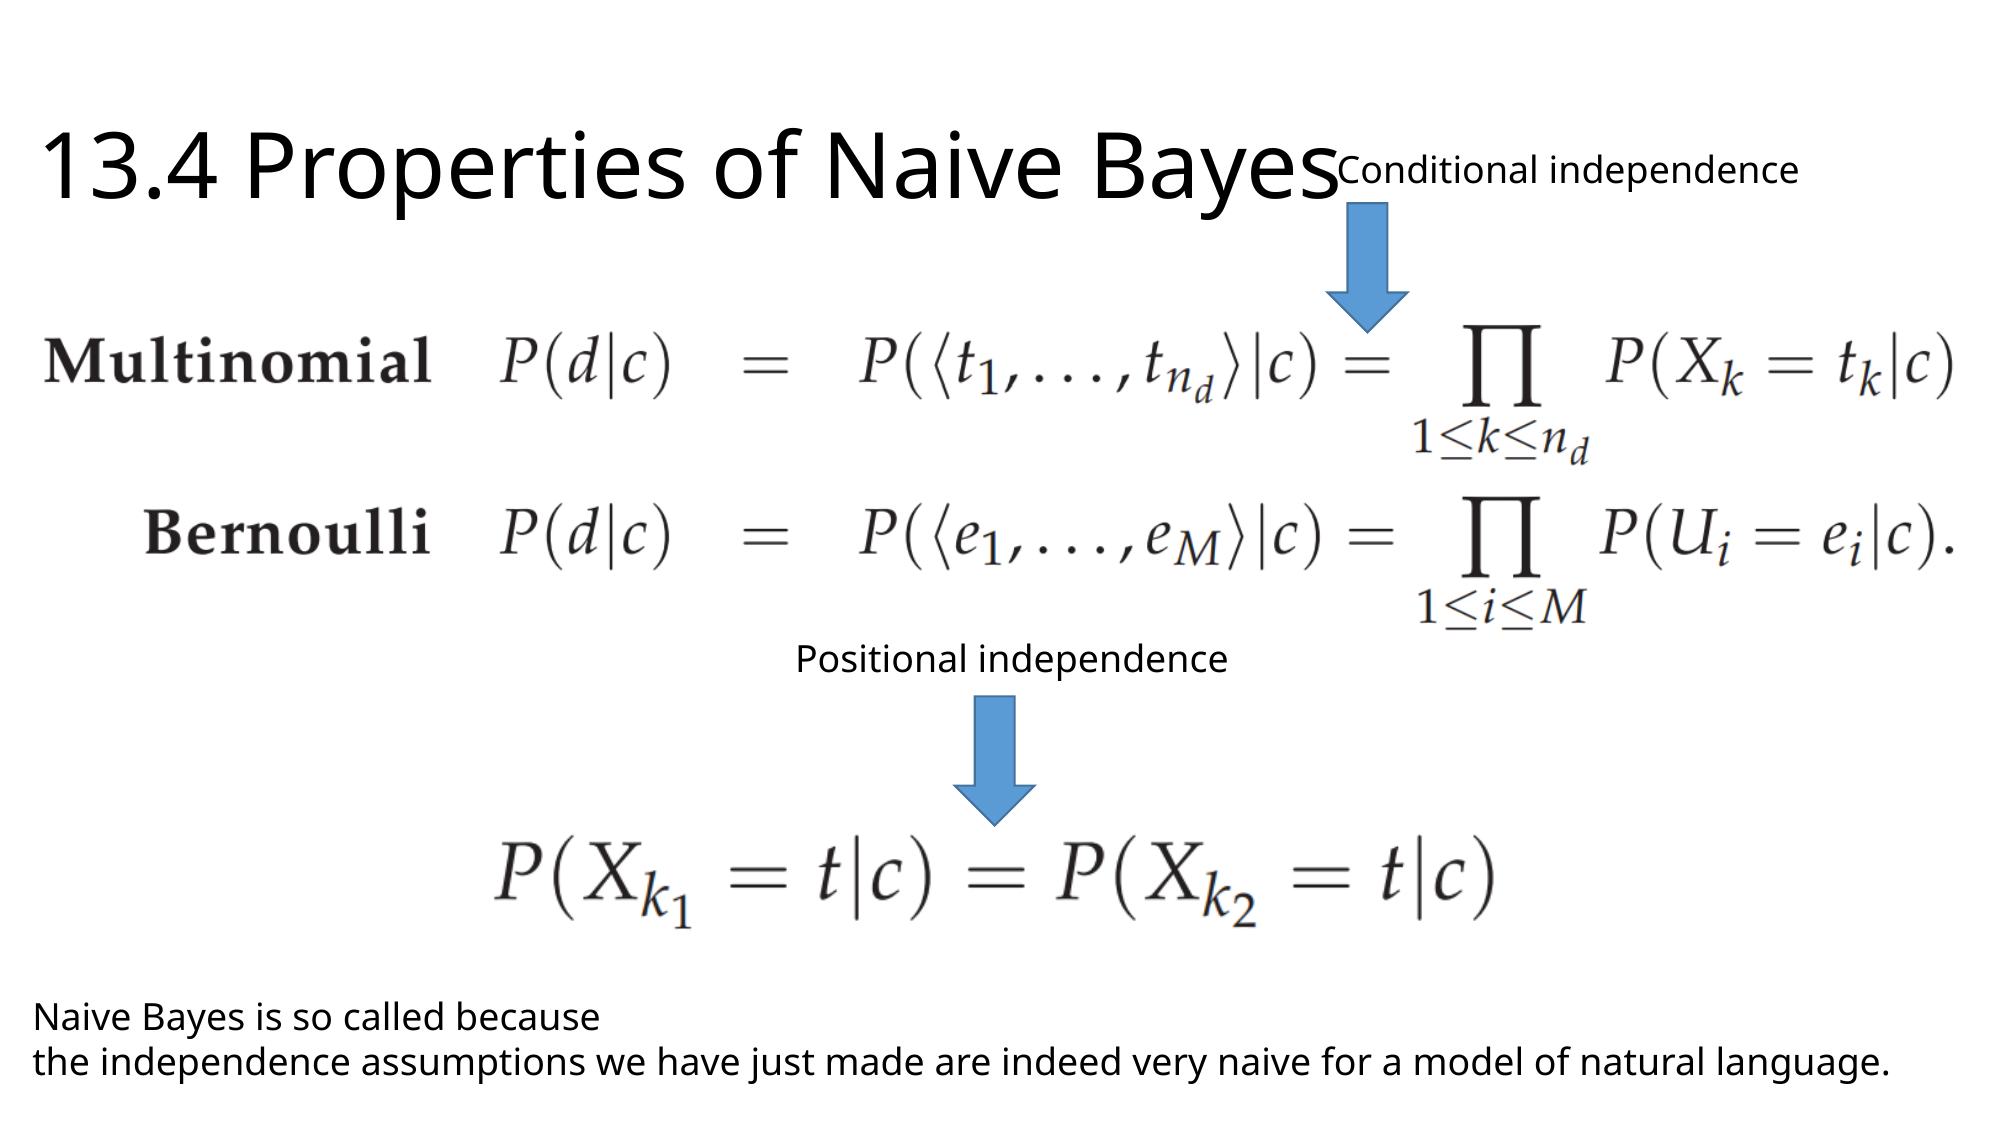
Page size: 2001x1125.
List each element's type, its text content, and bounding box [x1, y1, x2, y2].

picture [471, 784, 1519, 965]
title 13.4 Properties of Naive Bayes [22, 59, 1979, 277]
picture [0, 277, 2000, 650]
text_box [973, 695, 1016, 784]
text_box Naive Bayes is so called because the independence assumptions we have just made are indeed very naive for a model of natural language. [17, 985, 1908, 1091]
text_box [1346, 202, 1389, 277]
text_box Positional independence [780, 650, 1245, 688]
text_box Conditional independence [1321, 138, 1816, 198]
